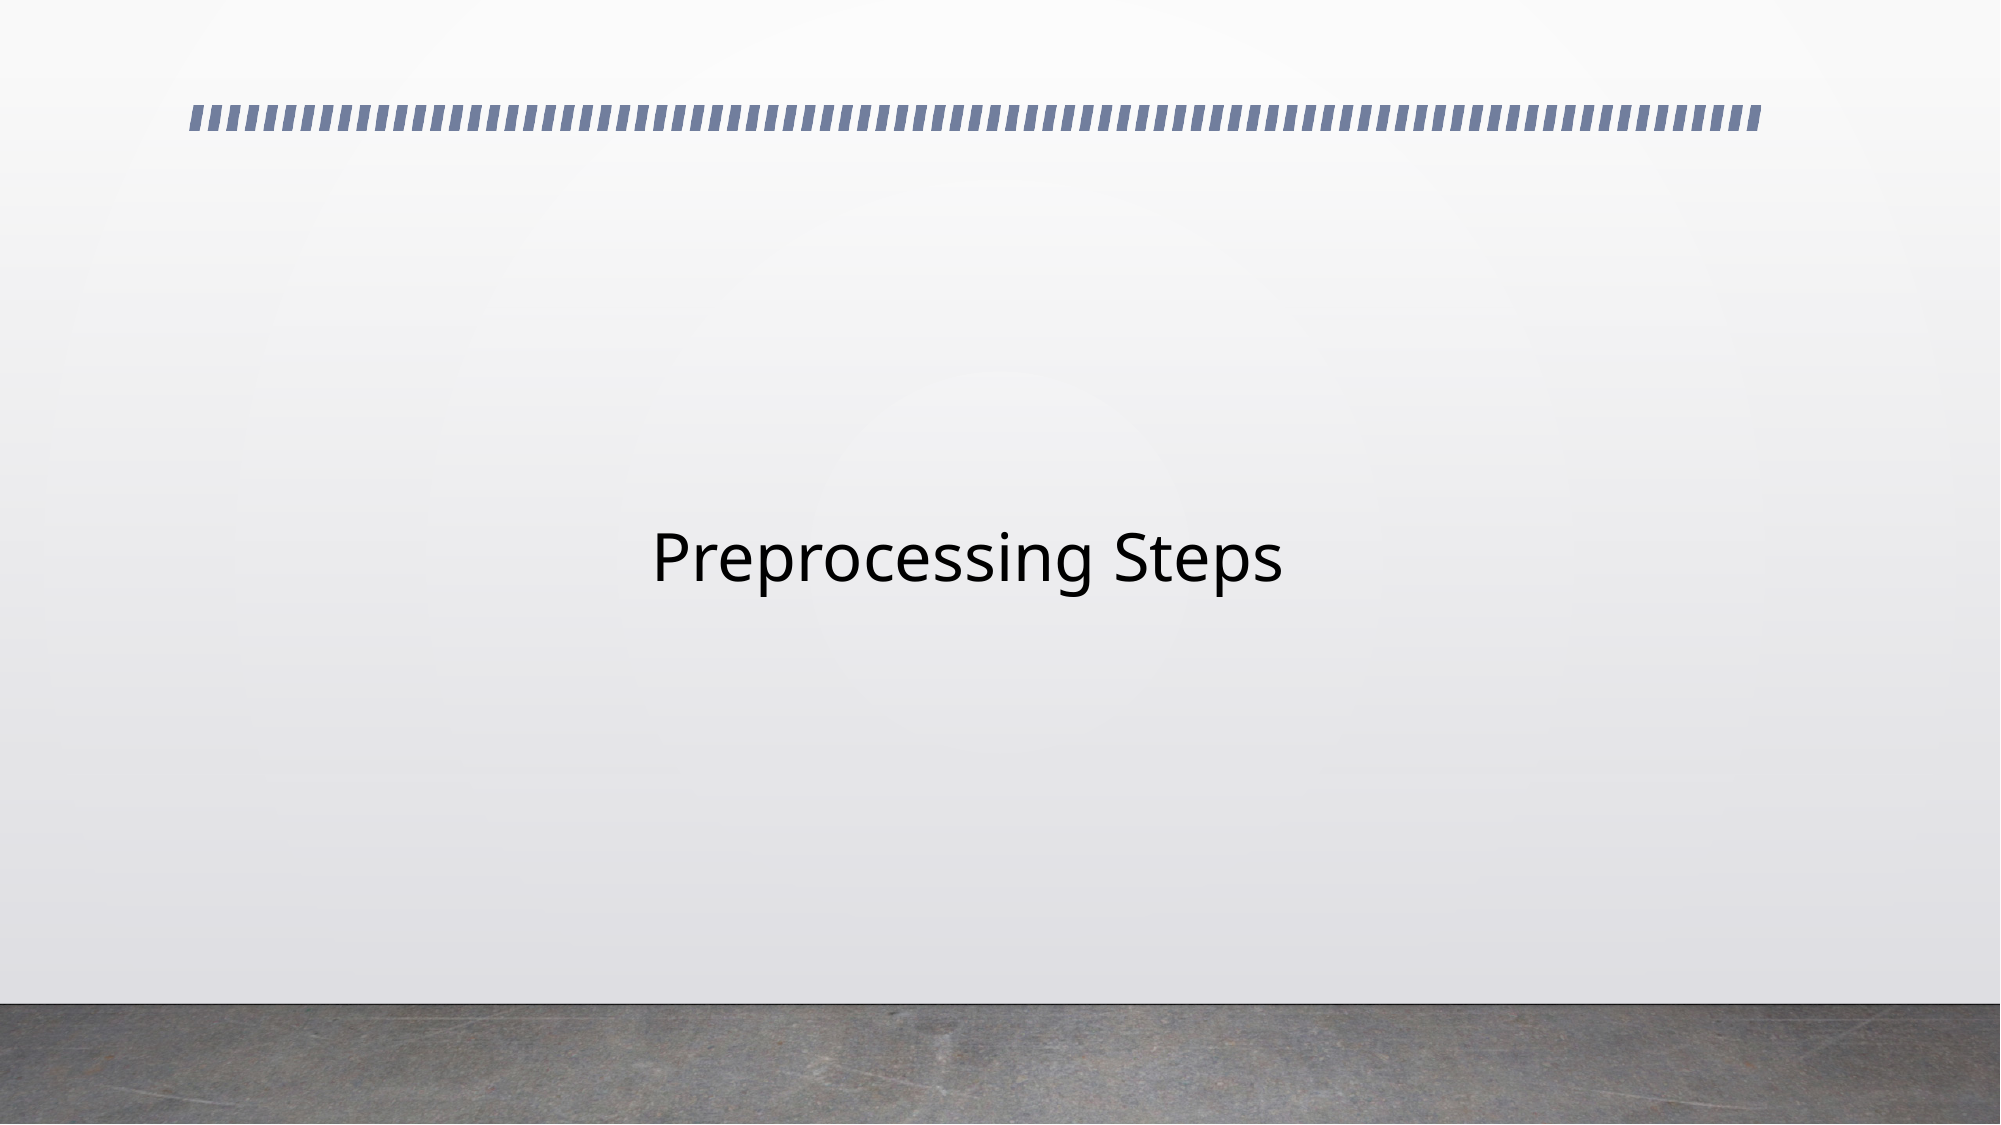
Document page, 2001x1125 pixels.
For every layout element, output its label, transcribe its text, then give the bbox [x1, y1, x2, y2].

picture [0, 1004, 2000, 1124]
title Preprocessing Steps [636, 516, 1337, 609]
